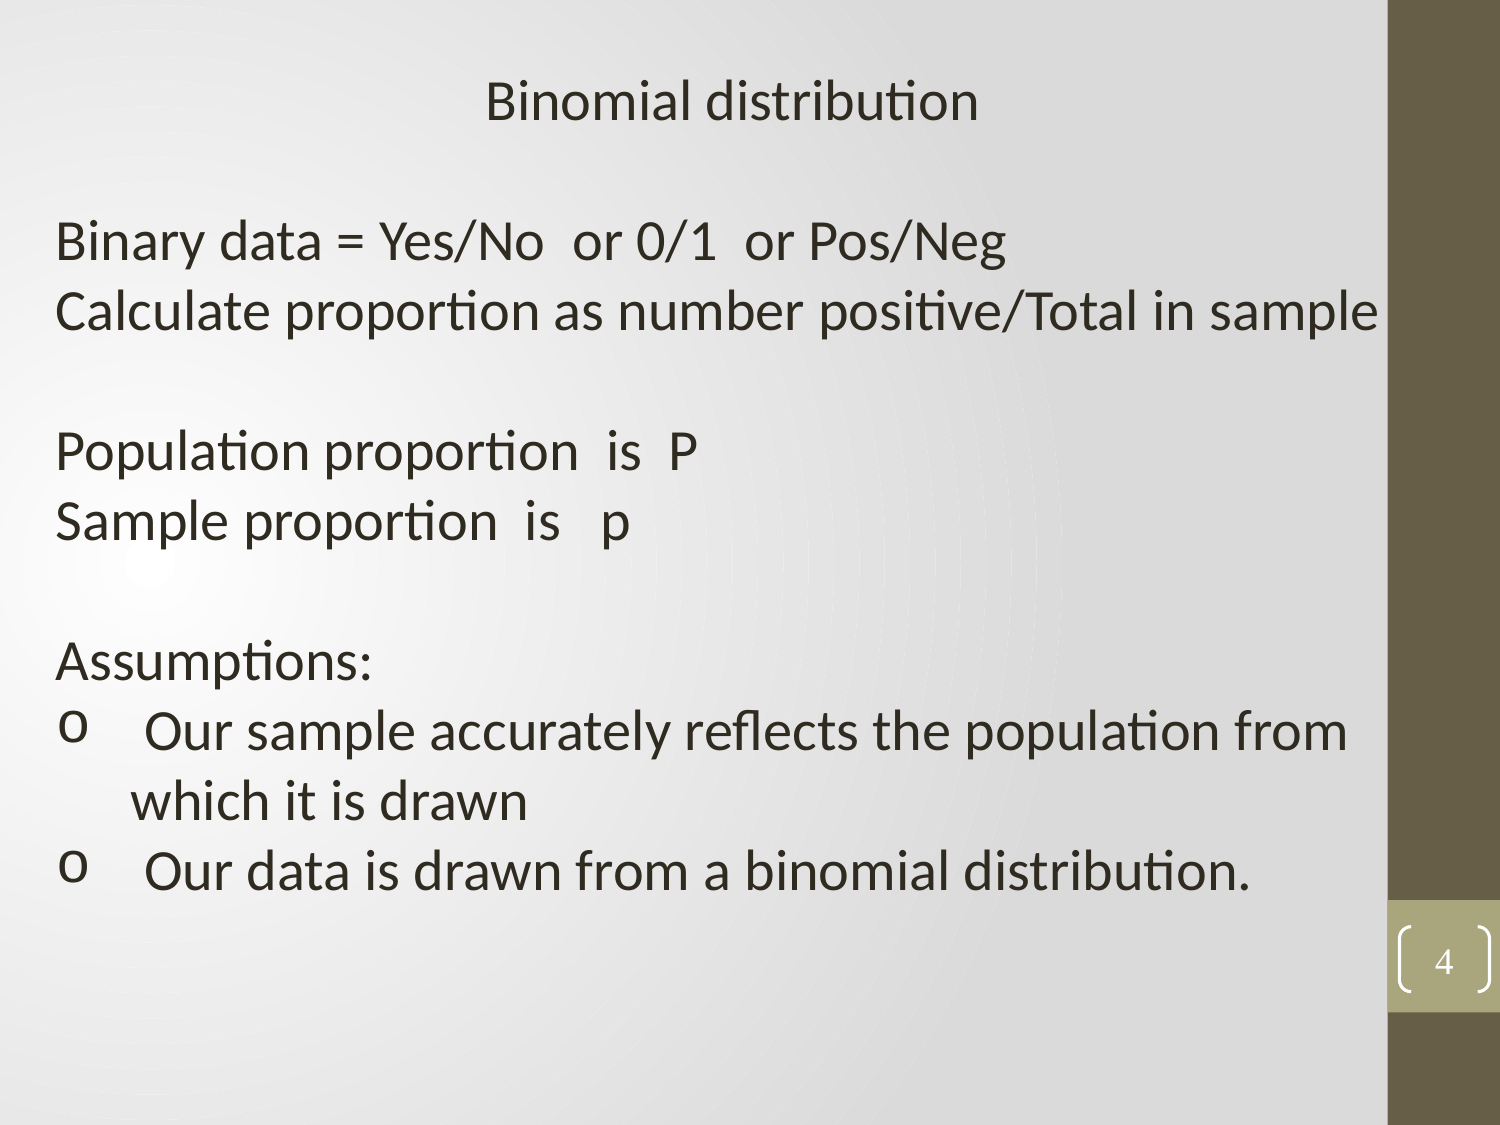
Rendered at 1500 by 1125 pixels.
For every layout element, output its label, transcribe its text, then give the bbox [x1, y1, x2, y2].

text_box Binomial distribution Binary data = Yes/No or 0/1 or Pos/Neg Calculate proportion as number positive/Total in sample Population proportion is P Sample proportion is p Assumptions: Our sample accurately reflects the population from which it is drawn Our data is drawn from a binomial distribution. [41, 54, 1436, 910]
slide_number 4 [1397, 925, 1492, 994]
